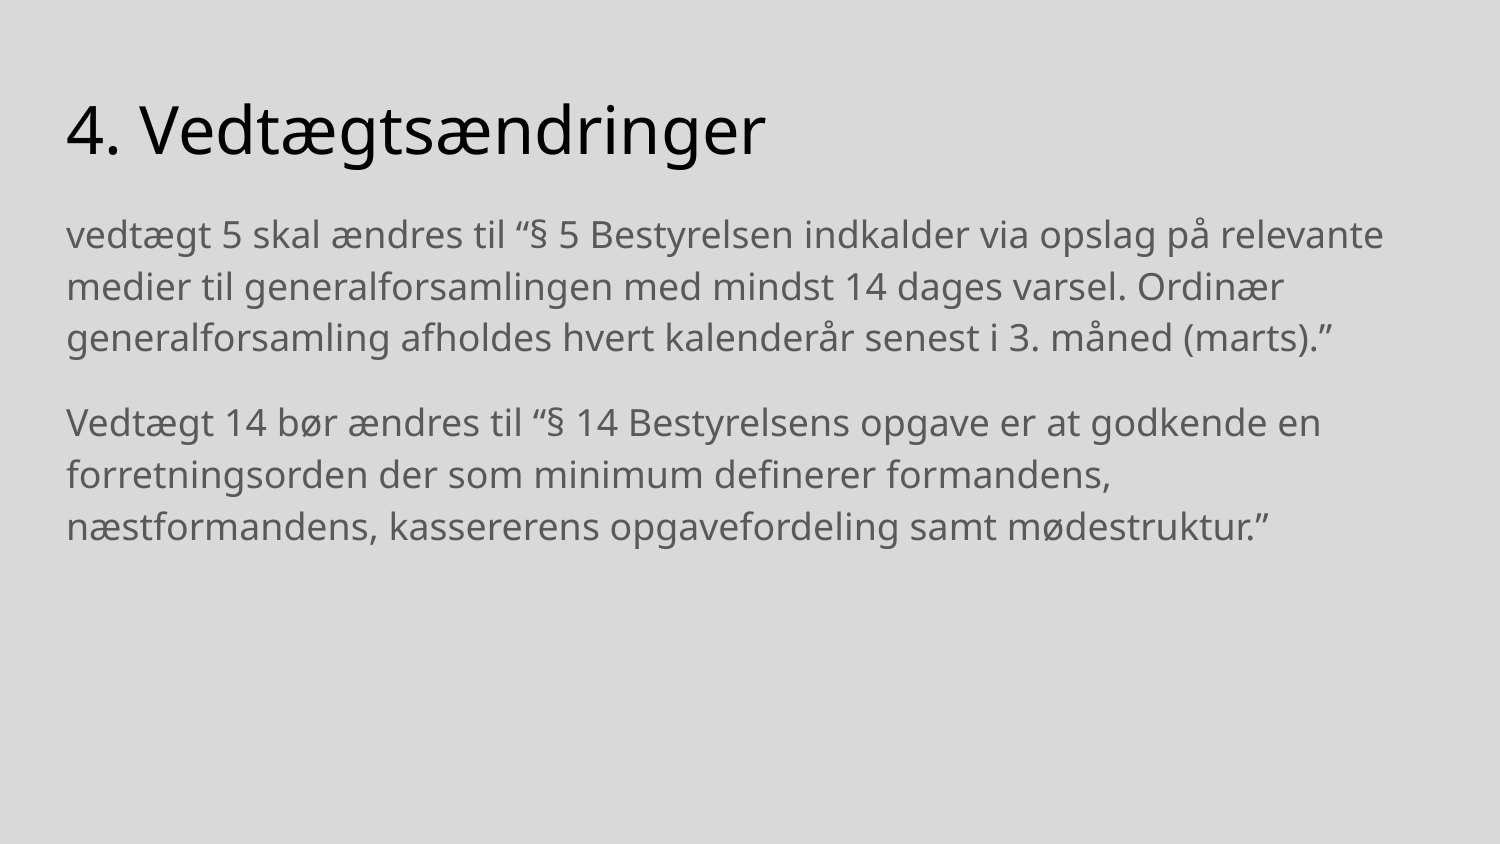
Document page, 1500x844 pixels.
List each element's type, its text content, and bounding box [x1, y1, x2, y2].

title 4. Vedtægtsændringer [51, 72, 1449, 167]
list vedtægt 5 skal ændres til “§ 5 Bestyrelsen indkalder via opslag på relevante medier til generalforsamlingen med mindst 14 dages varsel. Ordinær generalforsamling afholdes hvert kalenderår senest i 3. måned (marts).” Vedtægt 14 bør ændres til “§ 14 Bestyrelsens opgave er at godkende en forretningsorden der som minimum definerer formandens, næstformandens, kassererens opgavefordeling samt mødestruktur.” [51, 189, 1449, 750]
